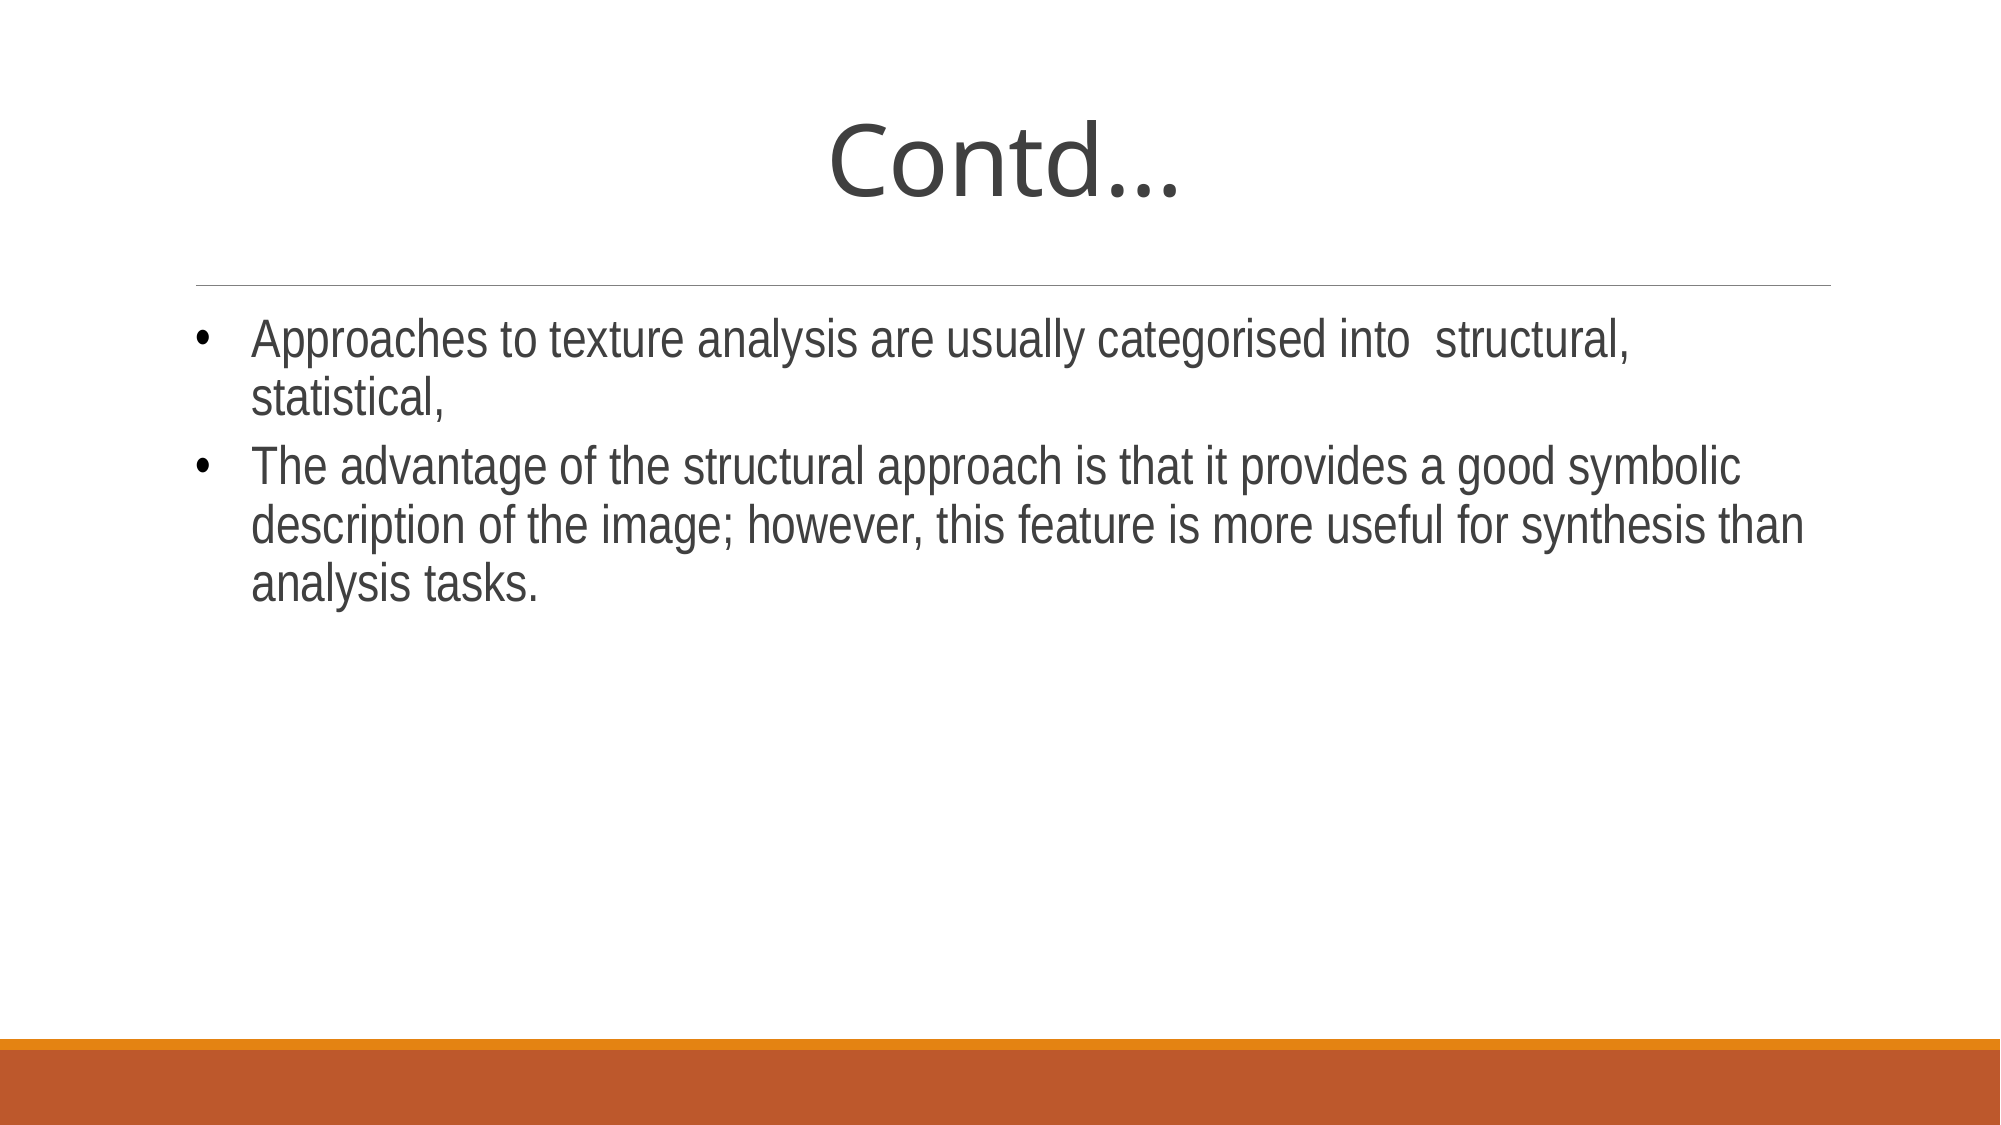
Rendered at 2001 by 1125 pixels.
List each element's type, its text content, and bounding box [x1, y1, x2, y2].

list Approaches to texture analysis are usually categorised into structural, statistical, The advantage of the structural approach is that it provides a good symbolic description of the image; however, this feature is more useful for synthesis than analysis tasks. [180, 302, 1830, 963]
title Contd… [180, 47, 1830, 285]
